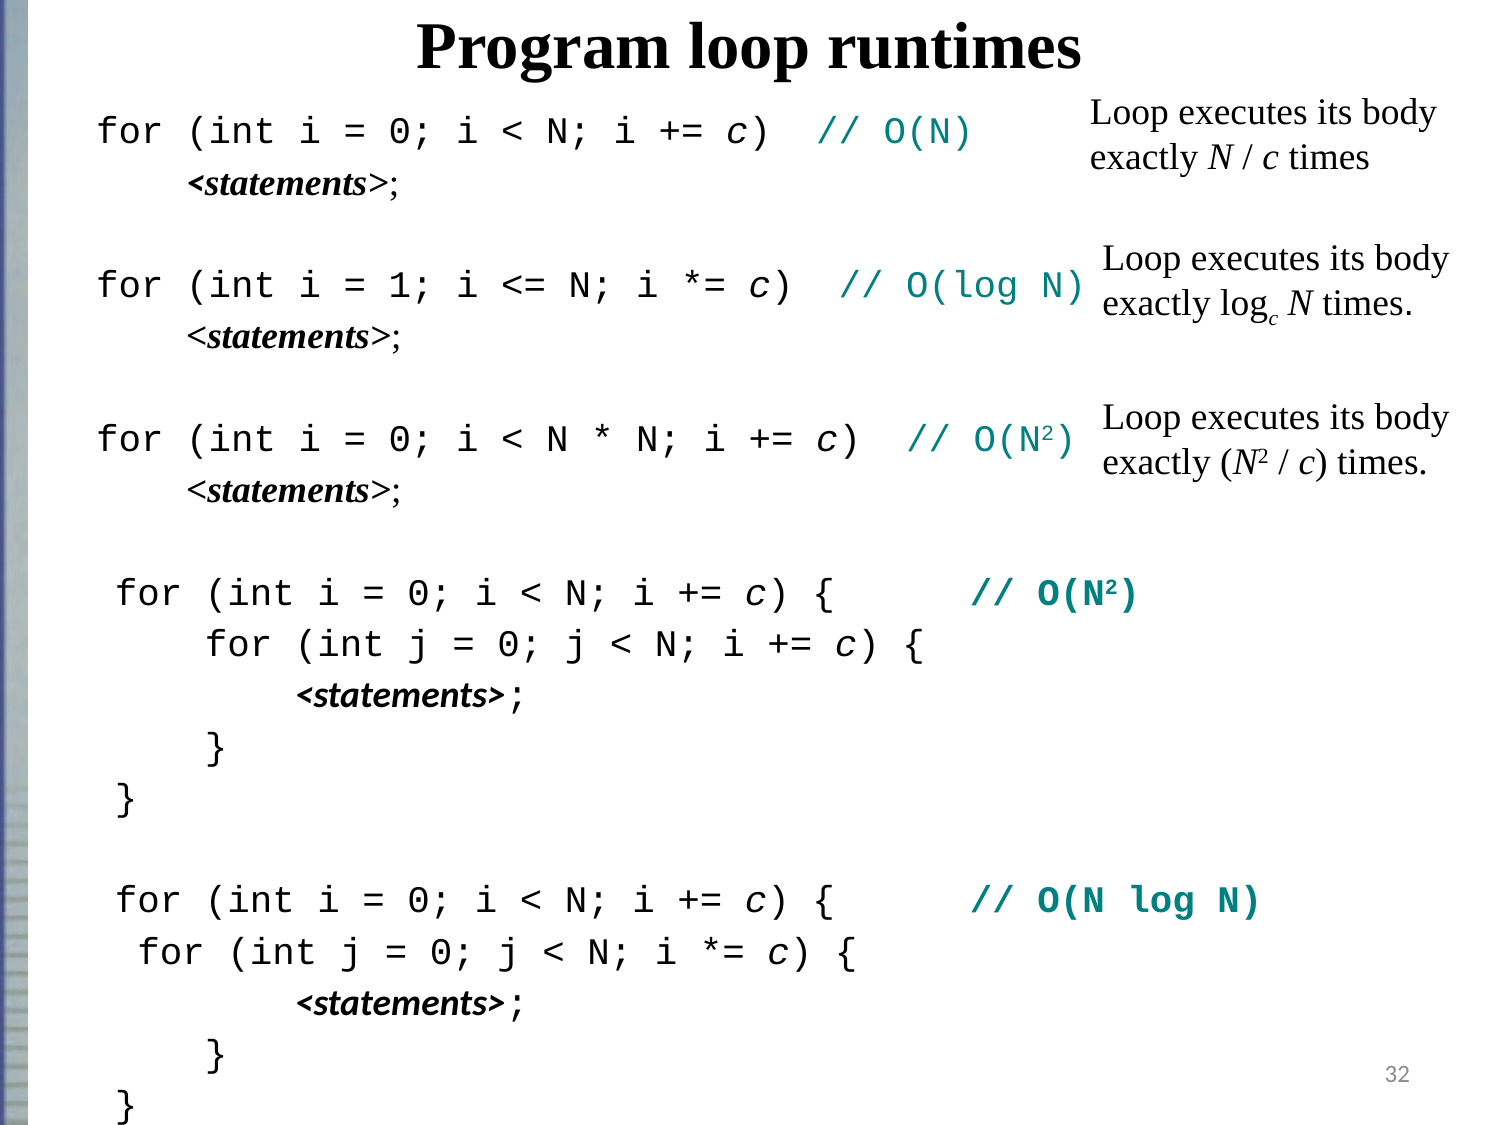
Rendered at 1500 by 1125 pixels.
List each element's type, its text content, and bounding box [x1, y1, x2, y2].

slide_number 32 [1074, 1042, 1425, 1103]
text_box for (int i = 0; i < N; i += c) // O(N) <statements>; for (int i = 1; i <= N; i *= c) // O(log N) <statements>; for (int i = 0; i < N * N; i += c) // O(N2) <statements>; for (int i = 0; i < N; i += c) { // O(N2) for (int j = 0; j < N; i += c) { <statements>; } } for (int i = 0; i < N; i += c) { // O(N log N) for (int j = 0; j < N; i *= c) { <statements>; } } [24, 99, 1338, 1102]
text_box Loop executes its body exactly (N2 / c) times. [1087, 385, 1500, 490]
text_box Loop executes its body exactly N / c times [1074, 79, 1500, 185]
text_box Loop executes its body exactly logc N times. [1087, 226, 1500, 337]
text_box Program loop runtimes [74, 0, 1425, 74]
picture [0, 0, 28, 1125]
